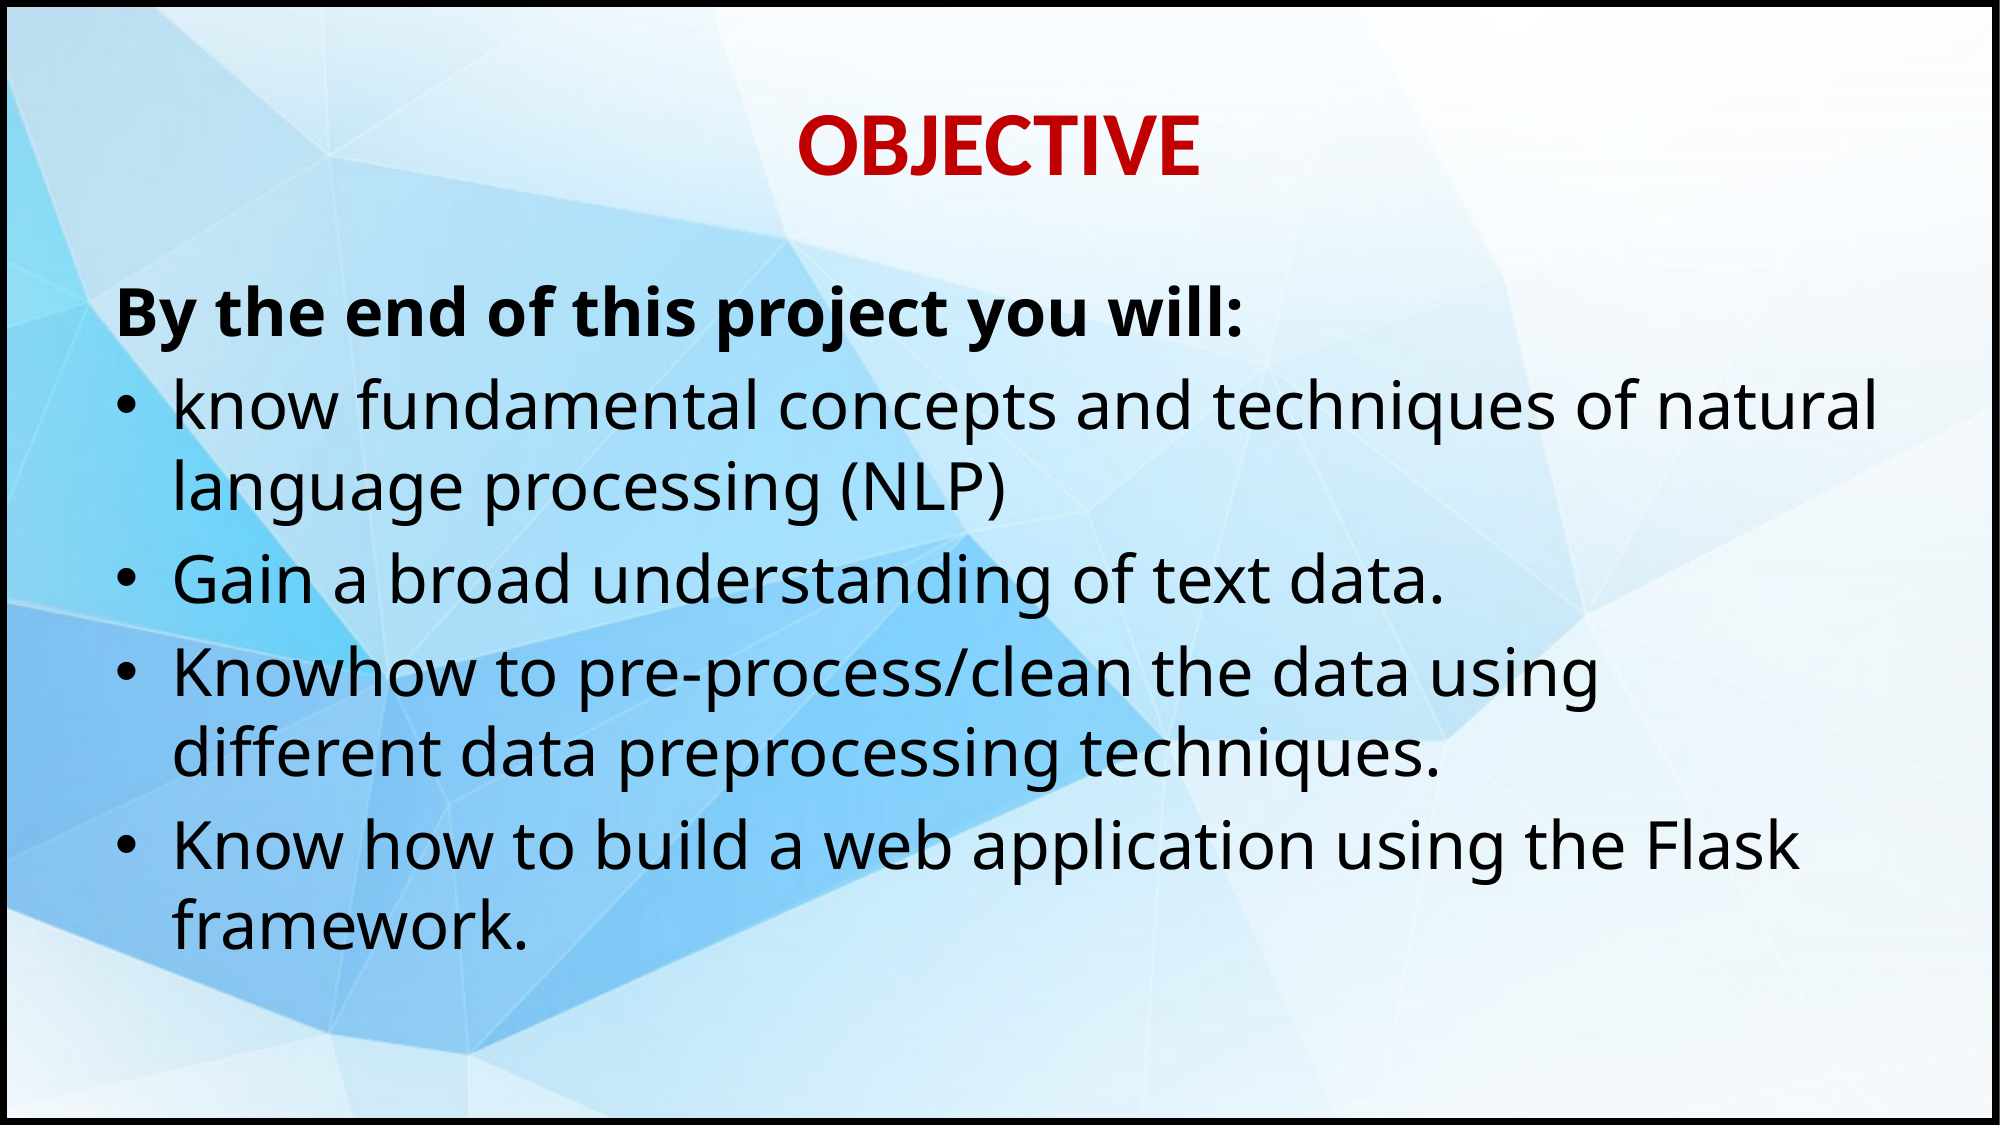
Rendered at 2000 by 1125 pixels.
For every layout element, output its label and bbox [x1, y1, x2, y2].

text_box [0, 0, 2000, 1125]
